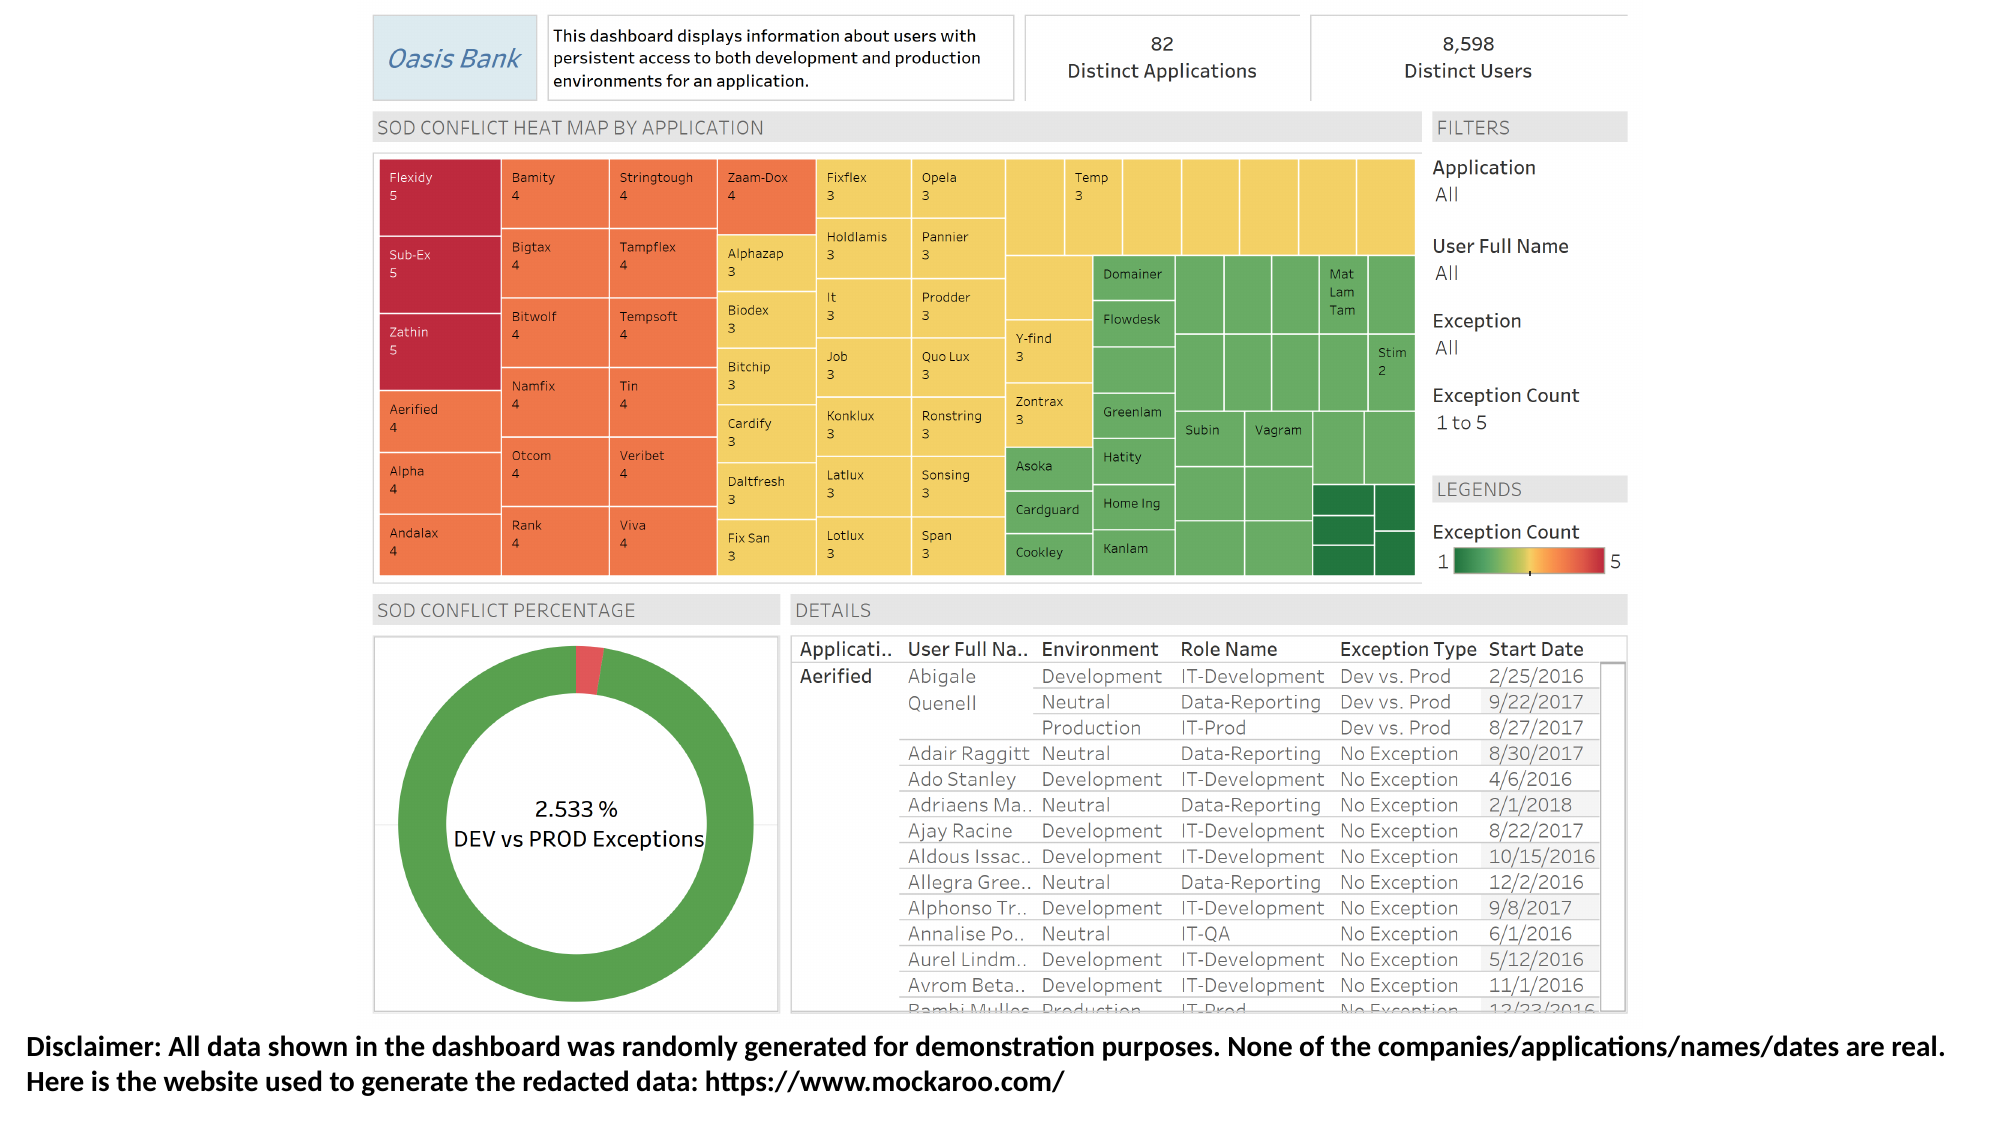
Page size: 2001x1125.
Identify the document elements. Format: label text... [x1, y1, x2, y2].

picture [357, 0, 1643, 1029]
text_box Disclaimer: All data shown in the dashboard was randomly generated for demonstration purposes. None of the companies/applications/names/dates are real. Here is the website used to generate the redacted data: https://www.mockaroo.com/ [11, 1019, 1985, 1105]
